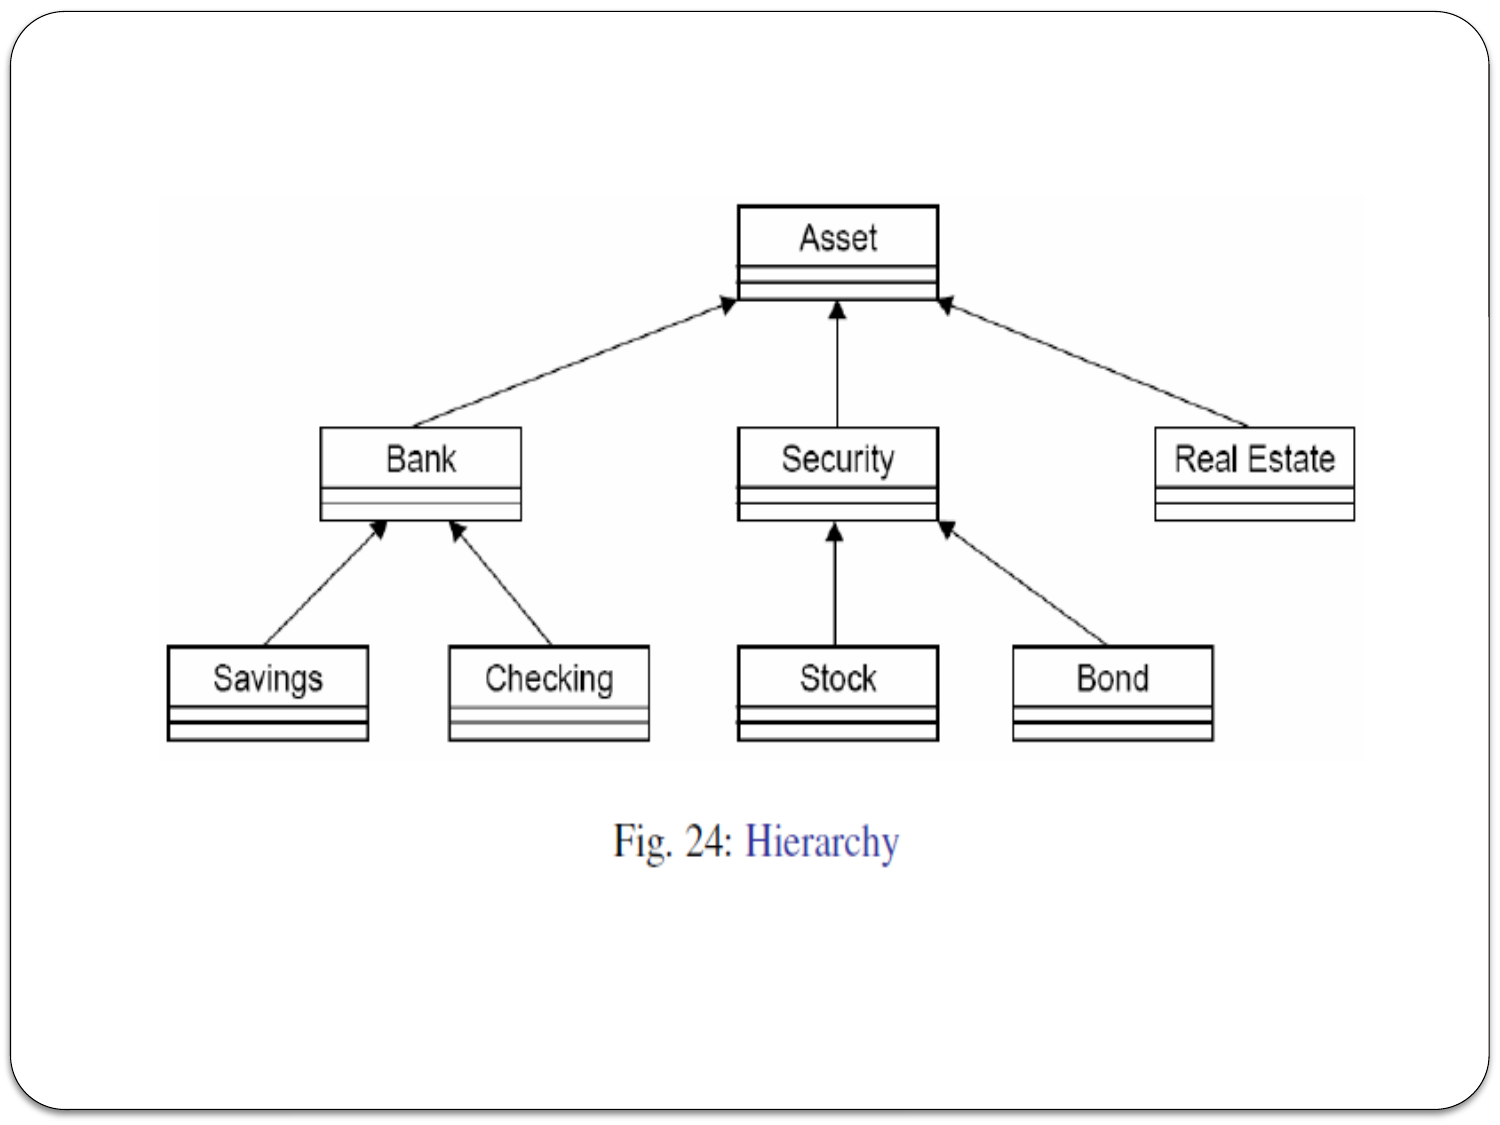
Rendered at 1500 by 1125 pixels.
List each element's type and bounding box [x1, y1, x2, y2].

picture [112, 99, 1401, 913]
